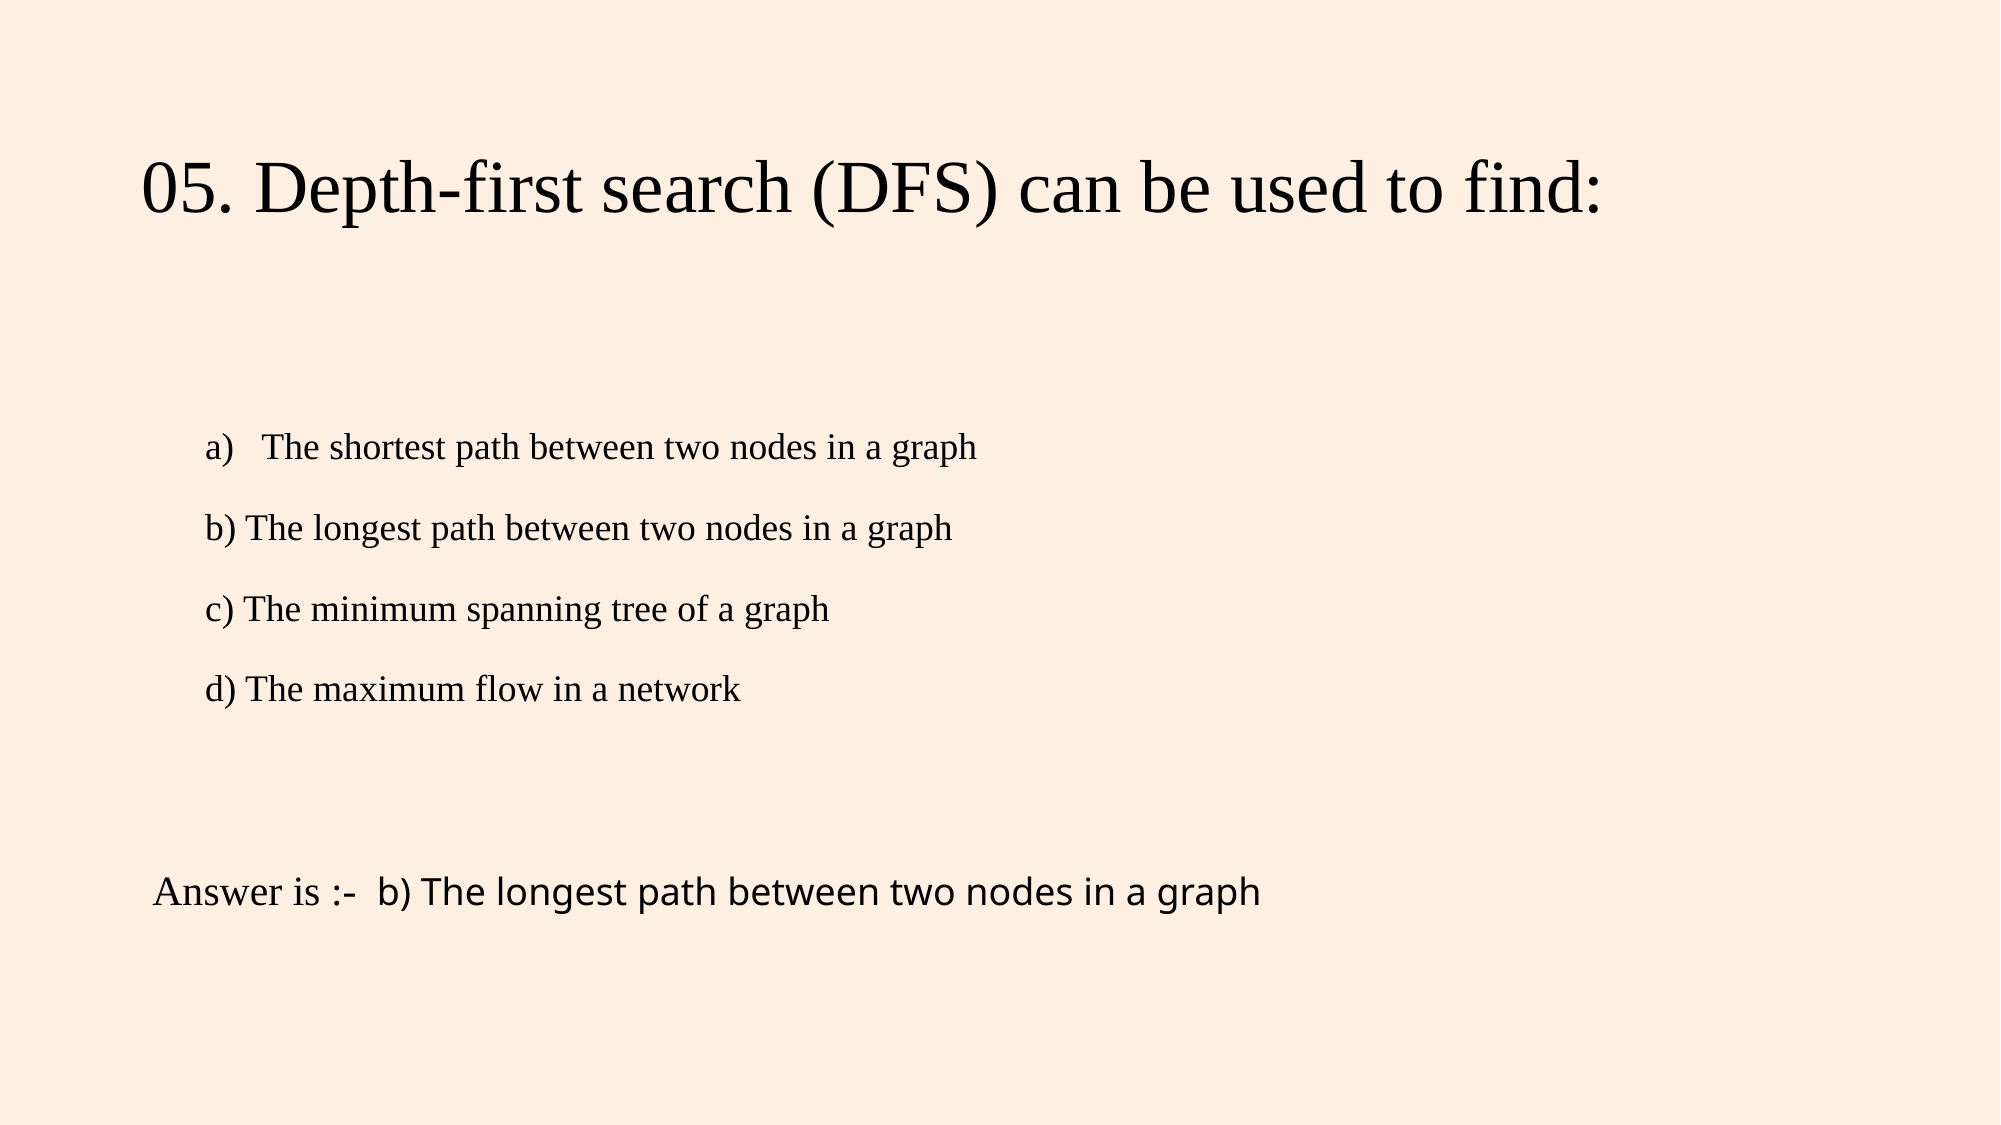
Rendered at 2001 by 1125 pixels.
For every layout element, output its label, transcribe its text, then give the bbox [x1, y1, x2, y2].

text_box The shortest path between two nodes in a graph b) The longest path between two nodes in a graph c) The minimum spanning tree of a graph d) The maximum flow in a network [115, 419, 1841, 768]
text_box Answer is :- b) The longest path between two nodes in a graph [137, 856, 1613, 922]
title 05. Depth-first search (DFS) can be used to find: [127, 140, 1853, 358]
